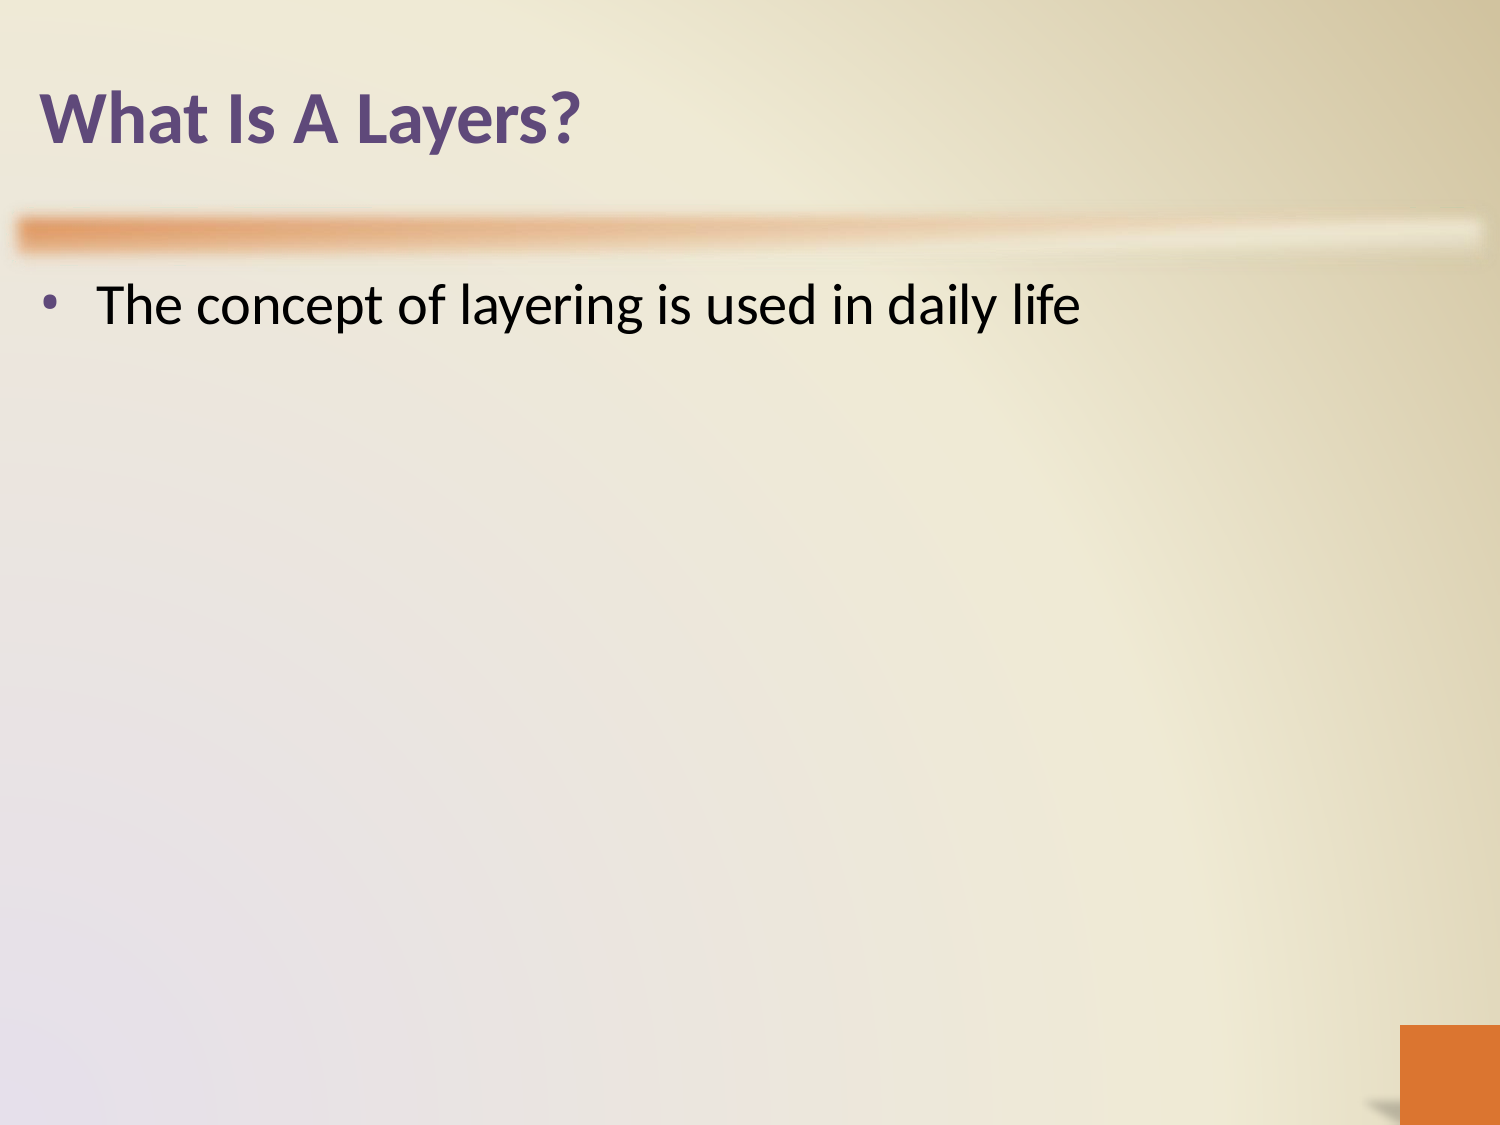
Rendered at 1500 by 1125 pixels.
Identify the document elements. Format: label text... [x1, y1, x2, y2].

picture [0, 0, 1500, 1125]
title What Is A Layers? [37, 66, 590, 257]
text_box The concept of layering is used in daily life [37, 264, 1093, 337]
